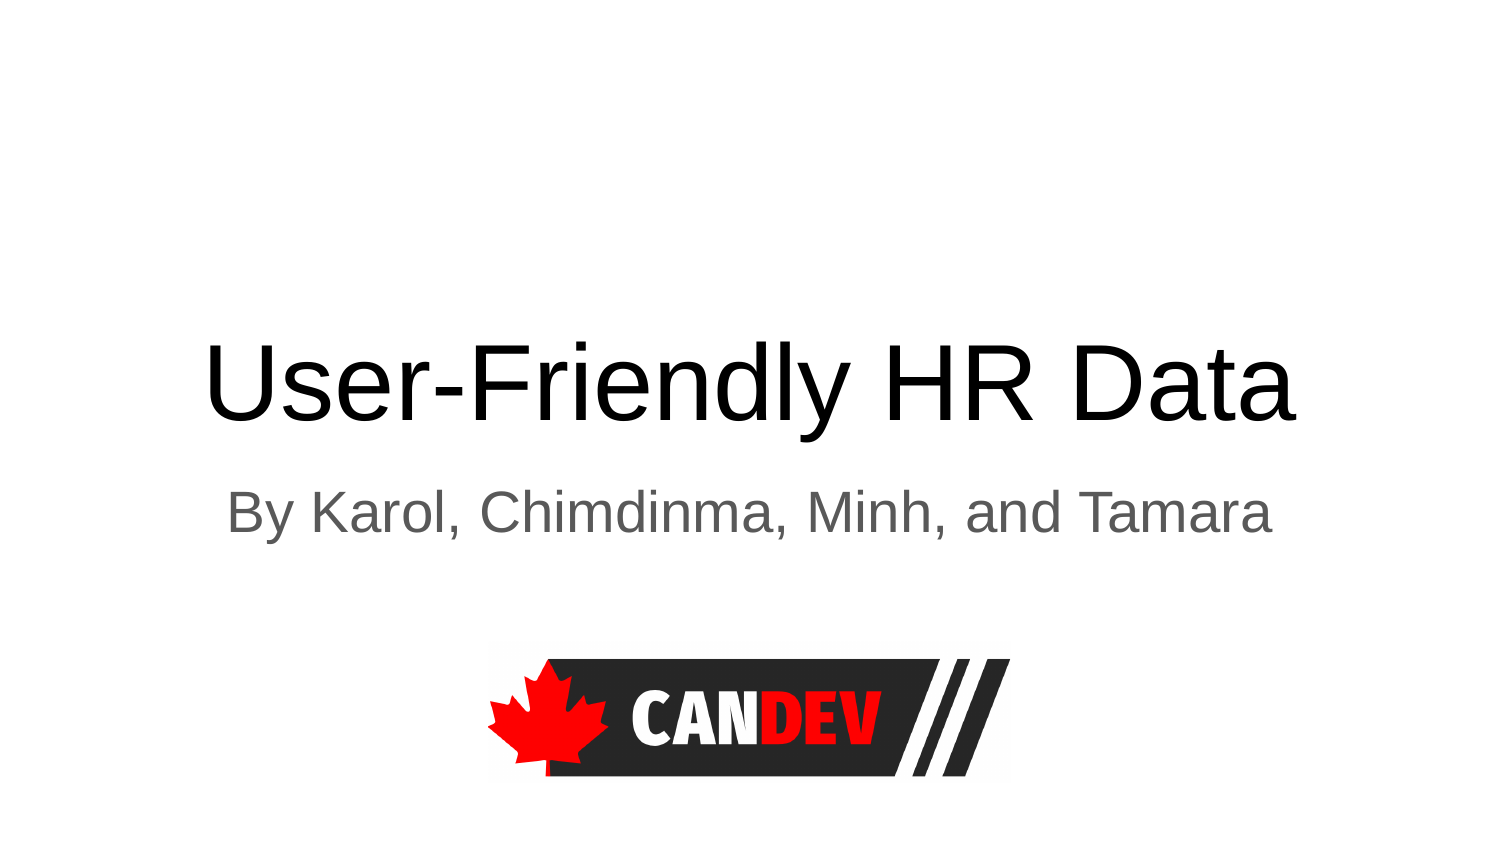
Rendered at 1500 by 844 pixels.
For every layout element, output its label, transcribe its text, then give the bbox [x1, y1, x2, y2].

picture [488, 641, 1012, 784]
title User-Friendly HR Data [51, 122, 1449, 459]
subtitle By Karol, Chimdinma, Minh, and Tamara [51, 464, 1449, 595]
